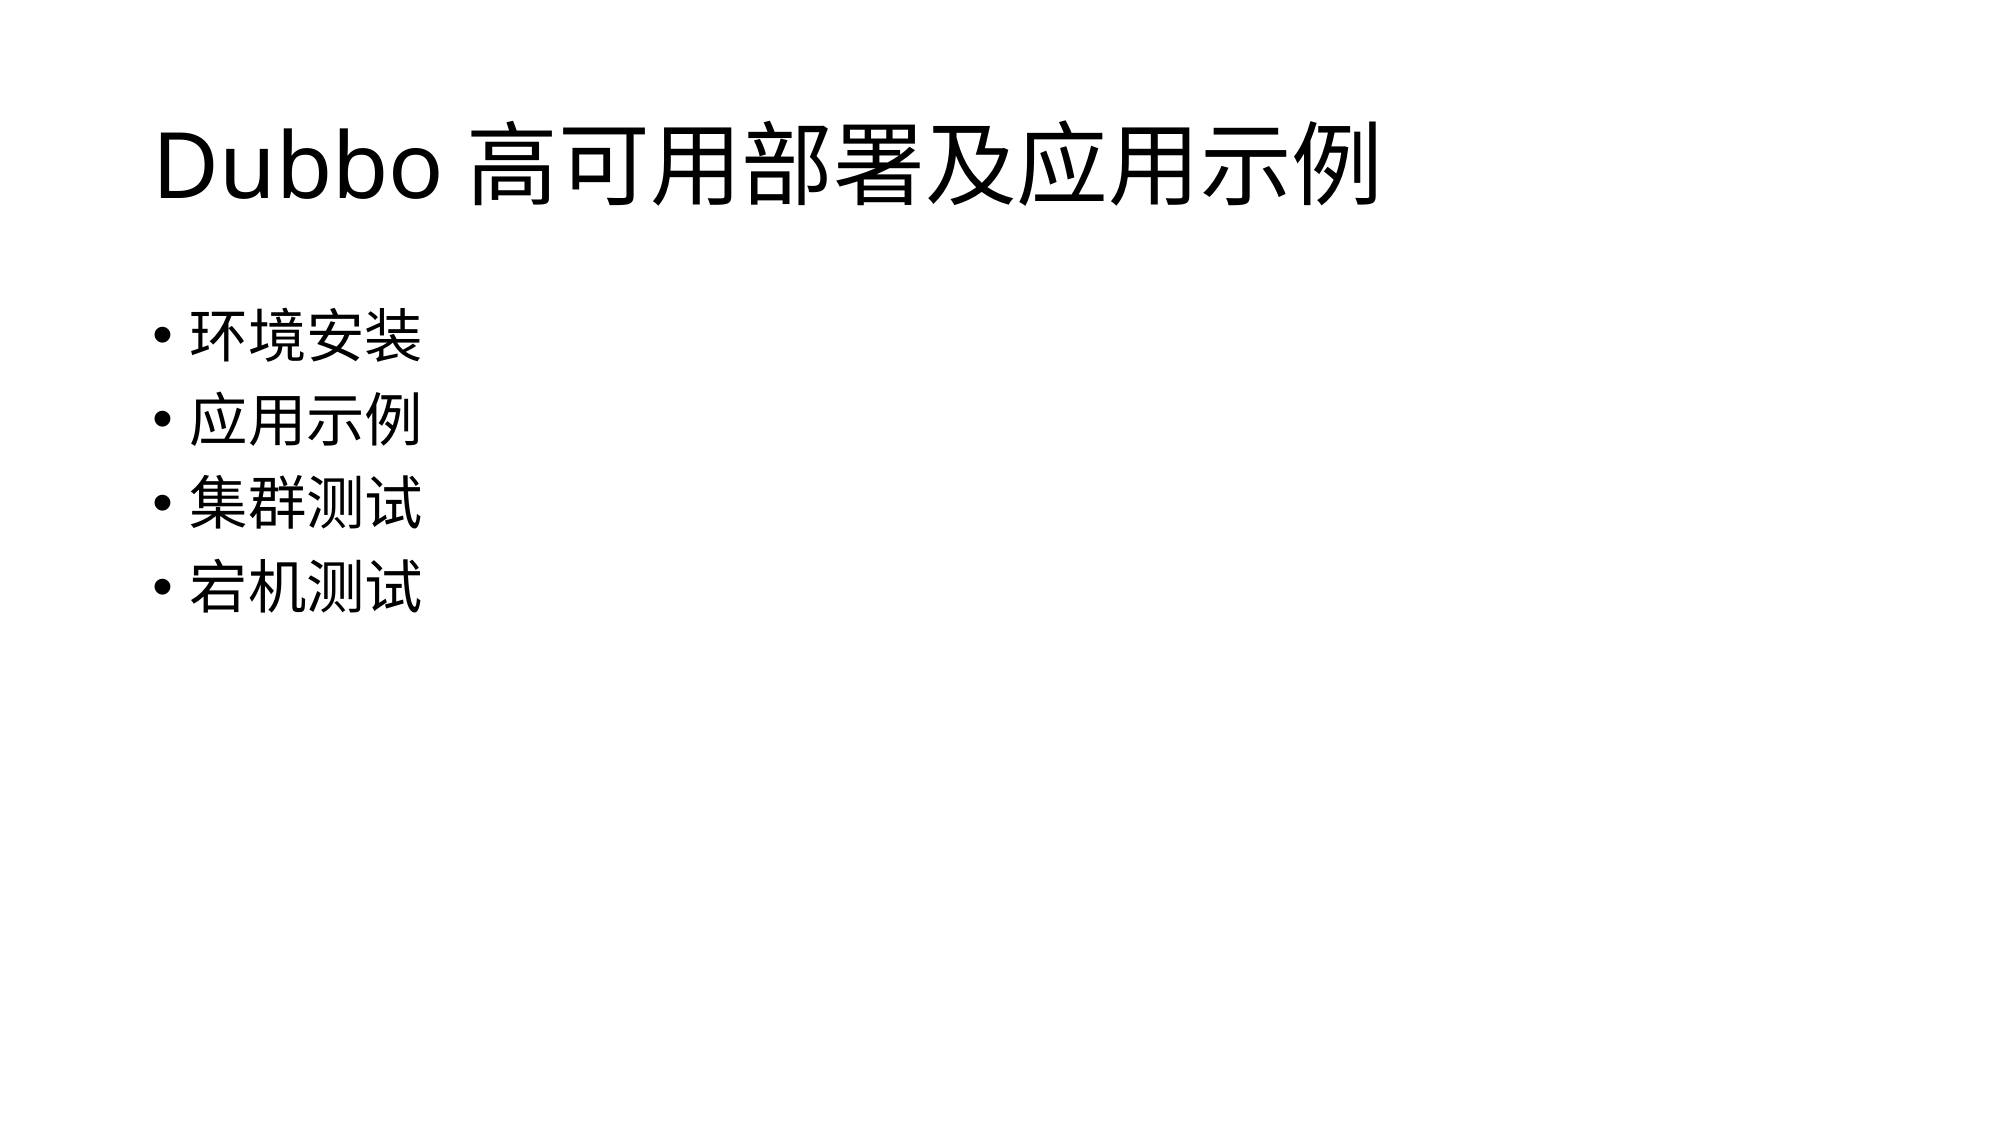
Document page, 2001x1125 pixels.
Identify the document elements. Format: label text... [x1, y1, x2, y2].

title Dubbo高可用部署及应用示例 [137, 59, 1863, 278]
list 环境安装 应用示例 集群测试 宕机测试 [137, 299, 1863, 1014]
